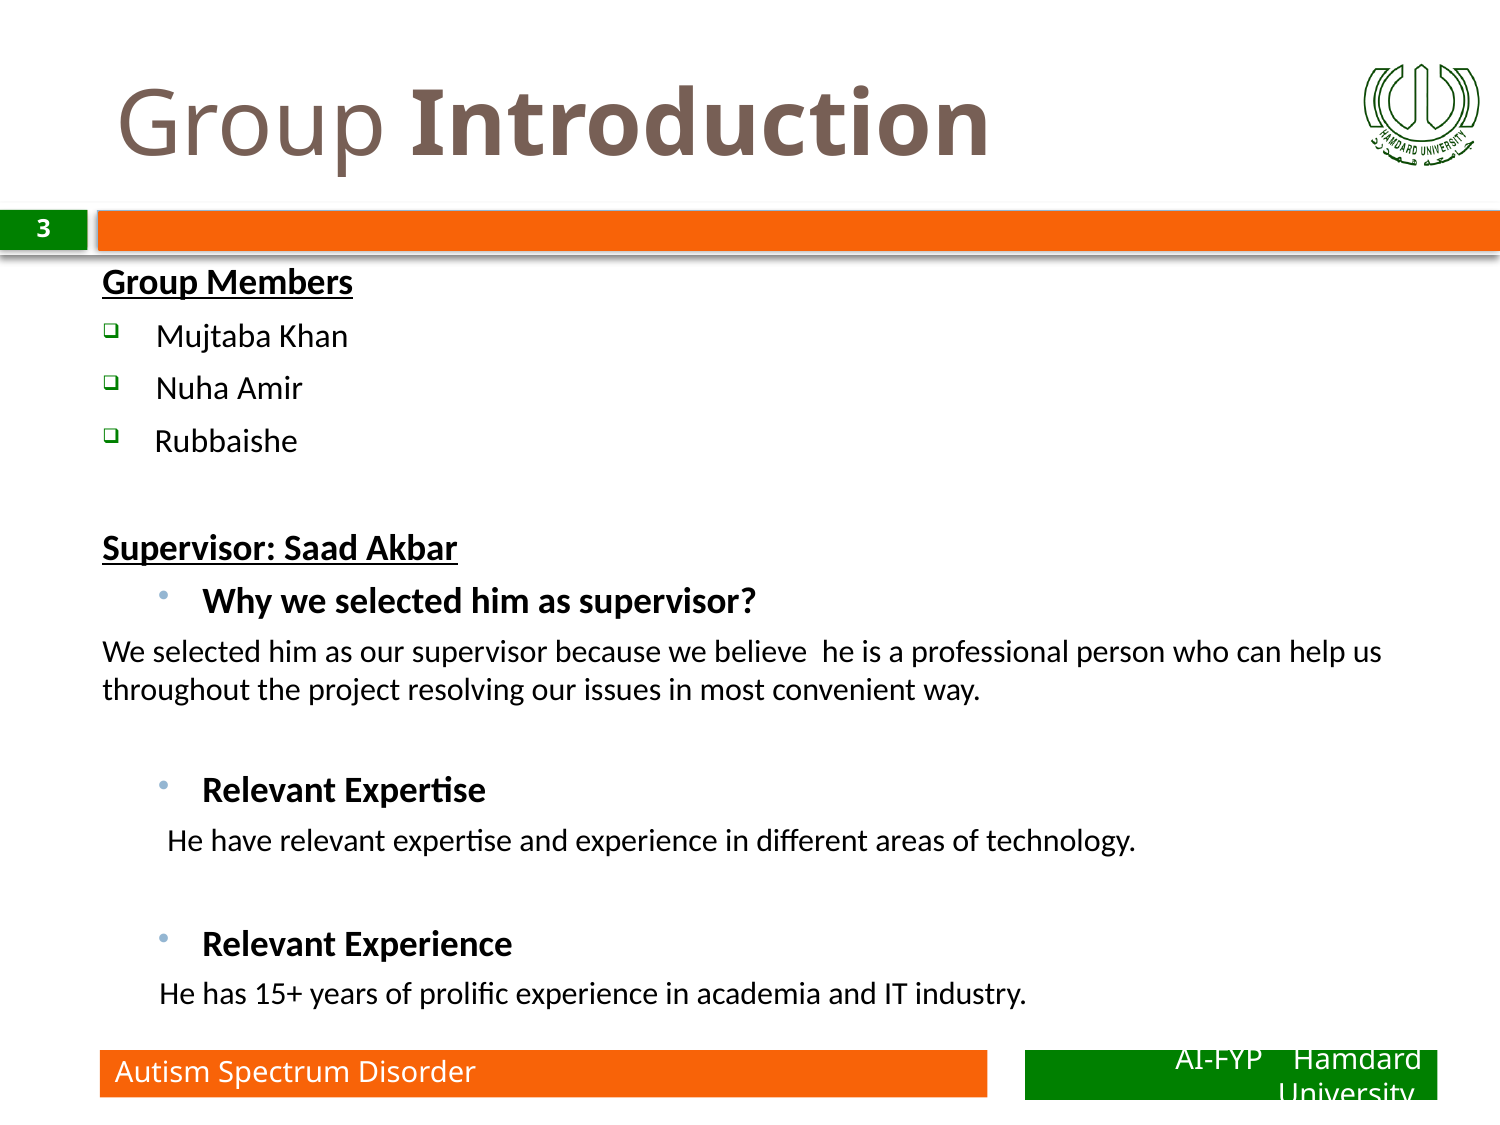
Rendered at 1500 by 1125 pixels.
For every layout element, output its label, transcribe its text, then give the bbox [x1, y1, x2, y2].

title Group Introduction [100, 37, 1350, 200]
list Group Members Mujtaba Khan Nuha Amir Rubbaishe Supervisor: Saad Akbar Why we selected him as supervisor? We selected him as our supervisor because we believe he is a professional person who can help us throughout the project resolving our issues in most convenient way. Relevant Expertise He have relevant expertise and experience in different areas of technology. Relevant Experience He has 15+ years of prolific experience in academia and IT industry. [87, 249, 1463, 1025]
text_box [1409, 115, 1500, 176]
picture [1362, 62, 1483, 168]
slide_number 3 [0, 209, 88, 250]
footer Autism Spectrum Disorder [99, 1050, 988, 1098]
slide_number AI-FYP Hamdard University [1025, 1050, 1438, 1100]
